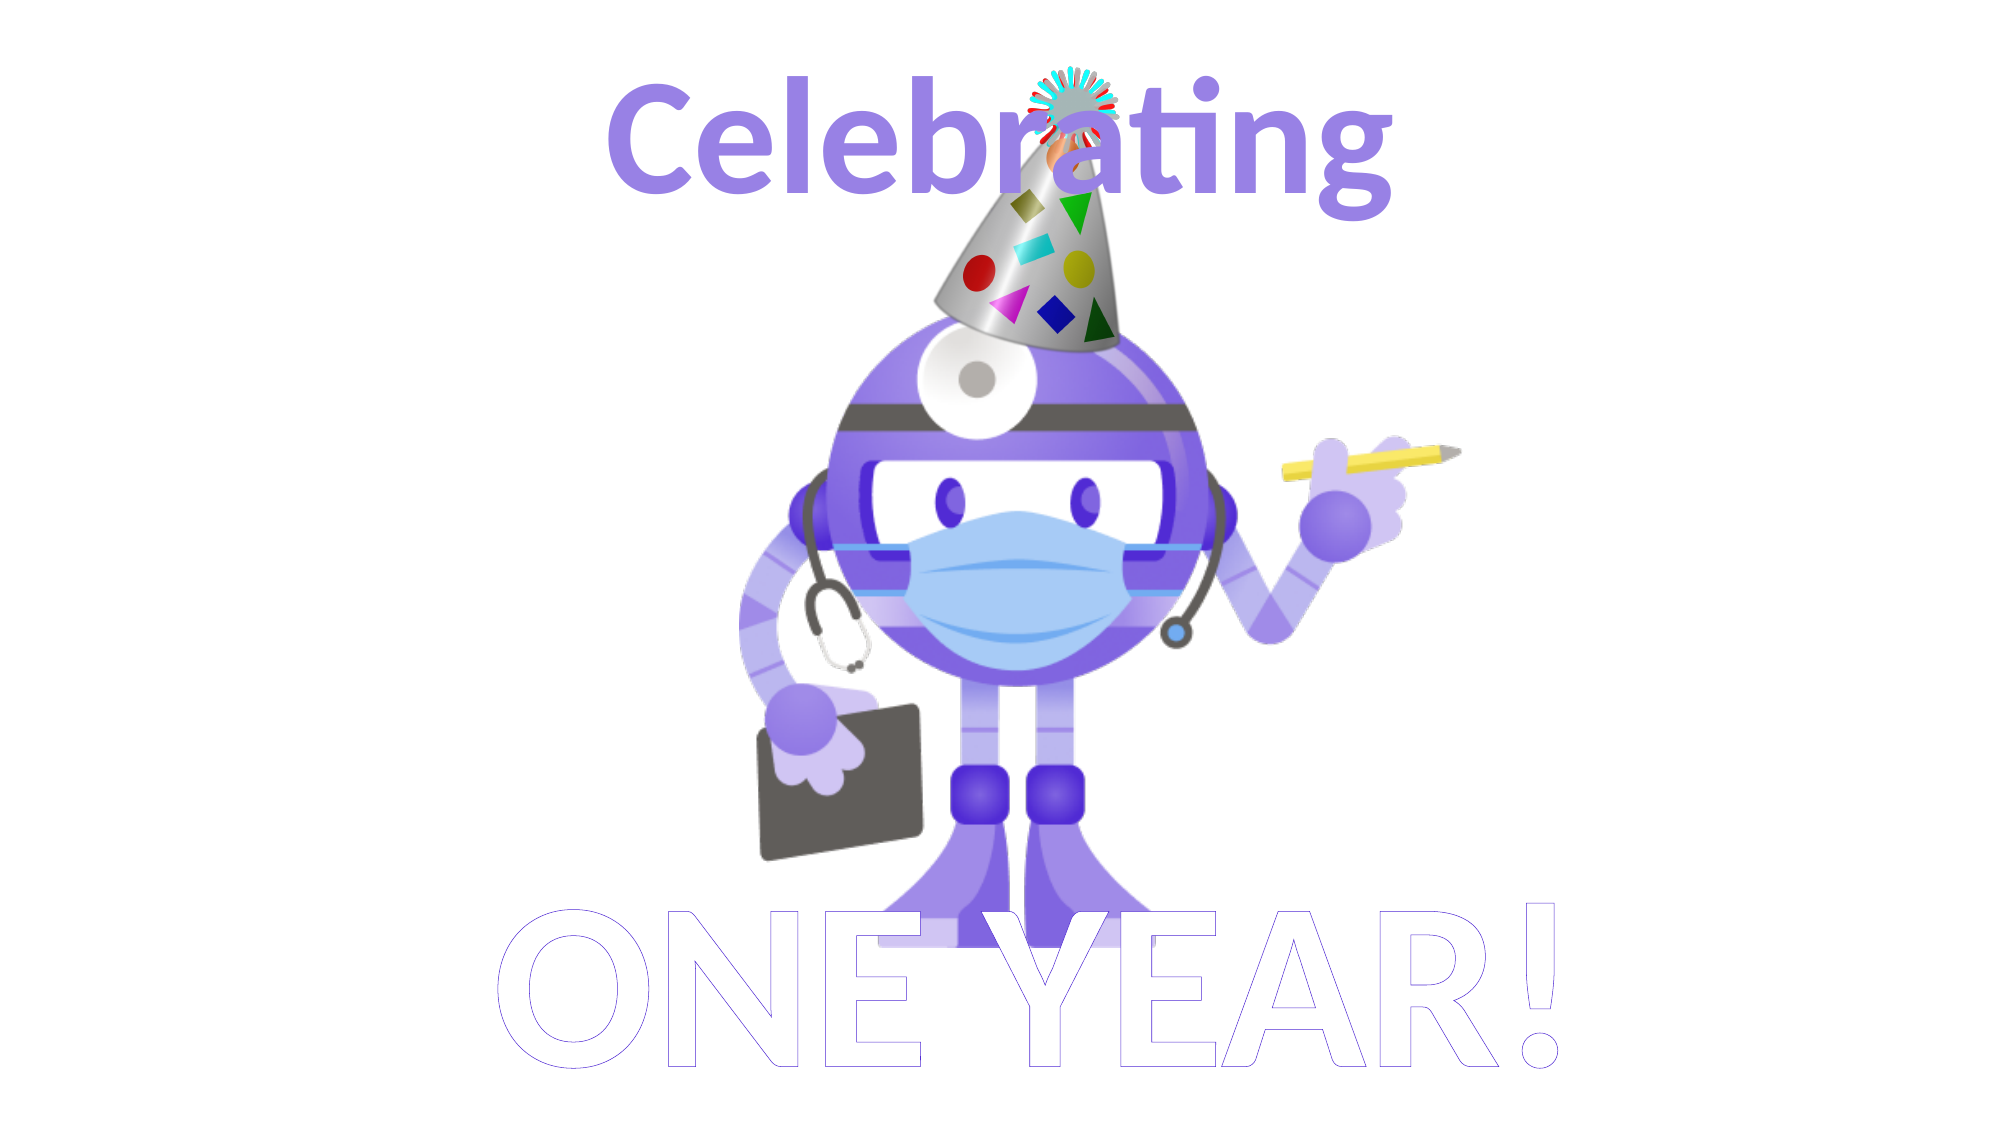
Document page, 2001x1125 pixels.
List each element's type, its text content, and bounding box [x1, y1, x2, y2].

text_box ONE YEAR! [477, 819, 1595, 1122]
picture [739, 64, 1463, 948]
text_box Celebrating [590, 19, 1410, 235]
